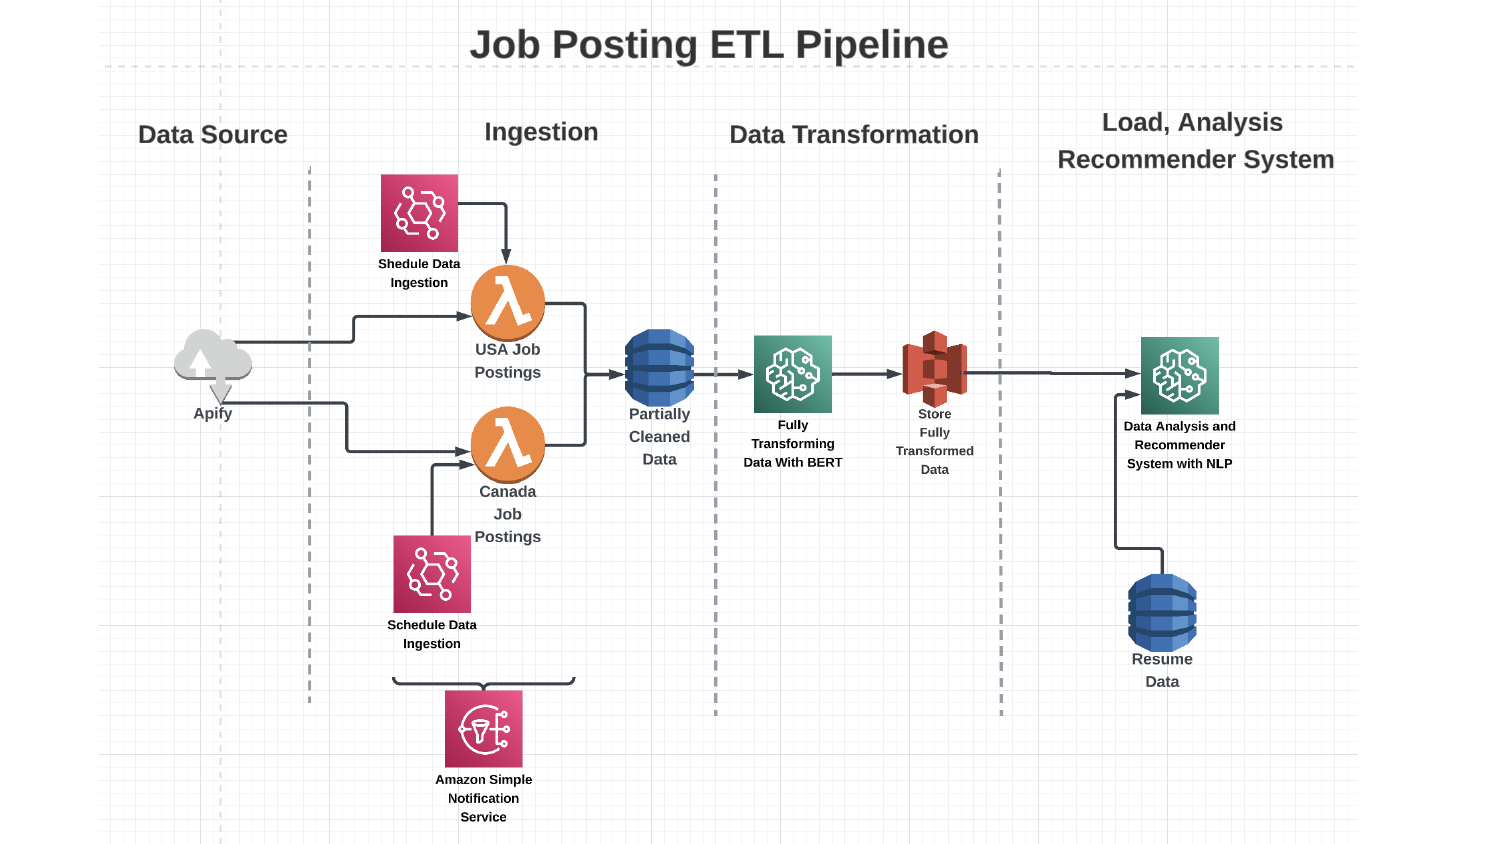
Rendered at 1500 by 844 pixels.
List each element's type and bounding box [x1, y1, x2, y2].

picture [99, 0, 1358, 844]
